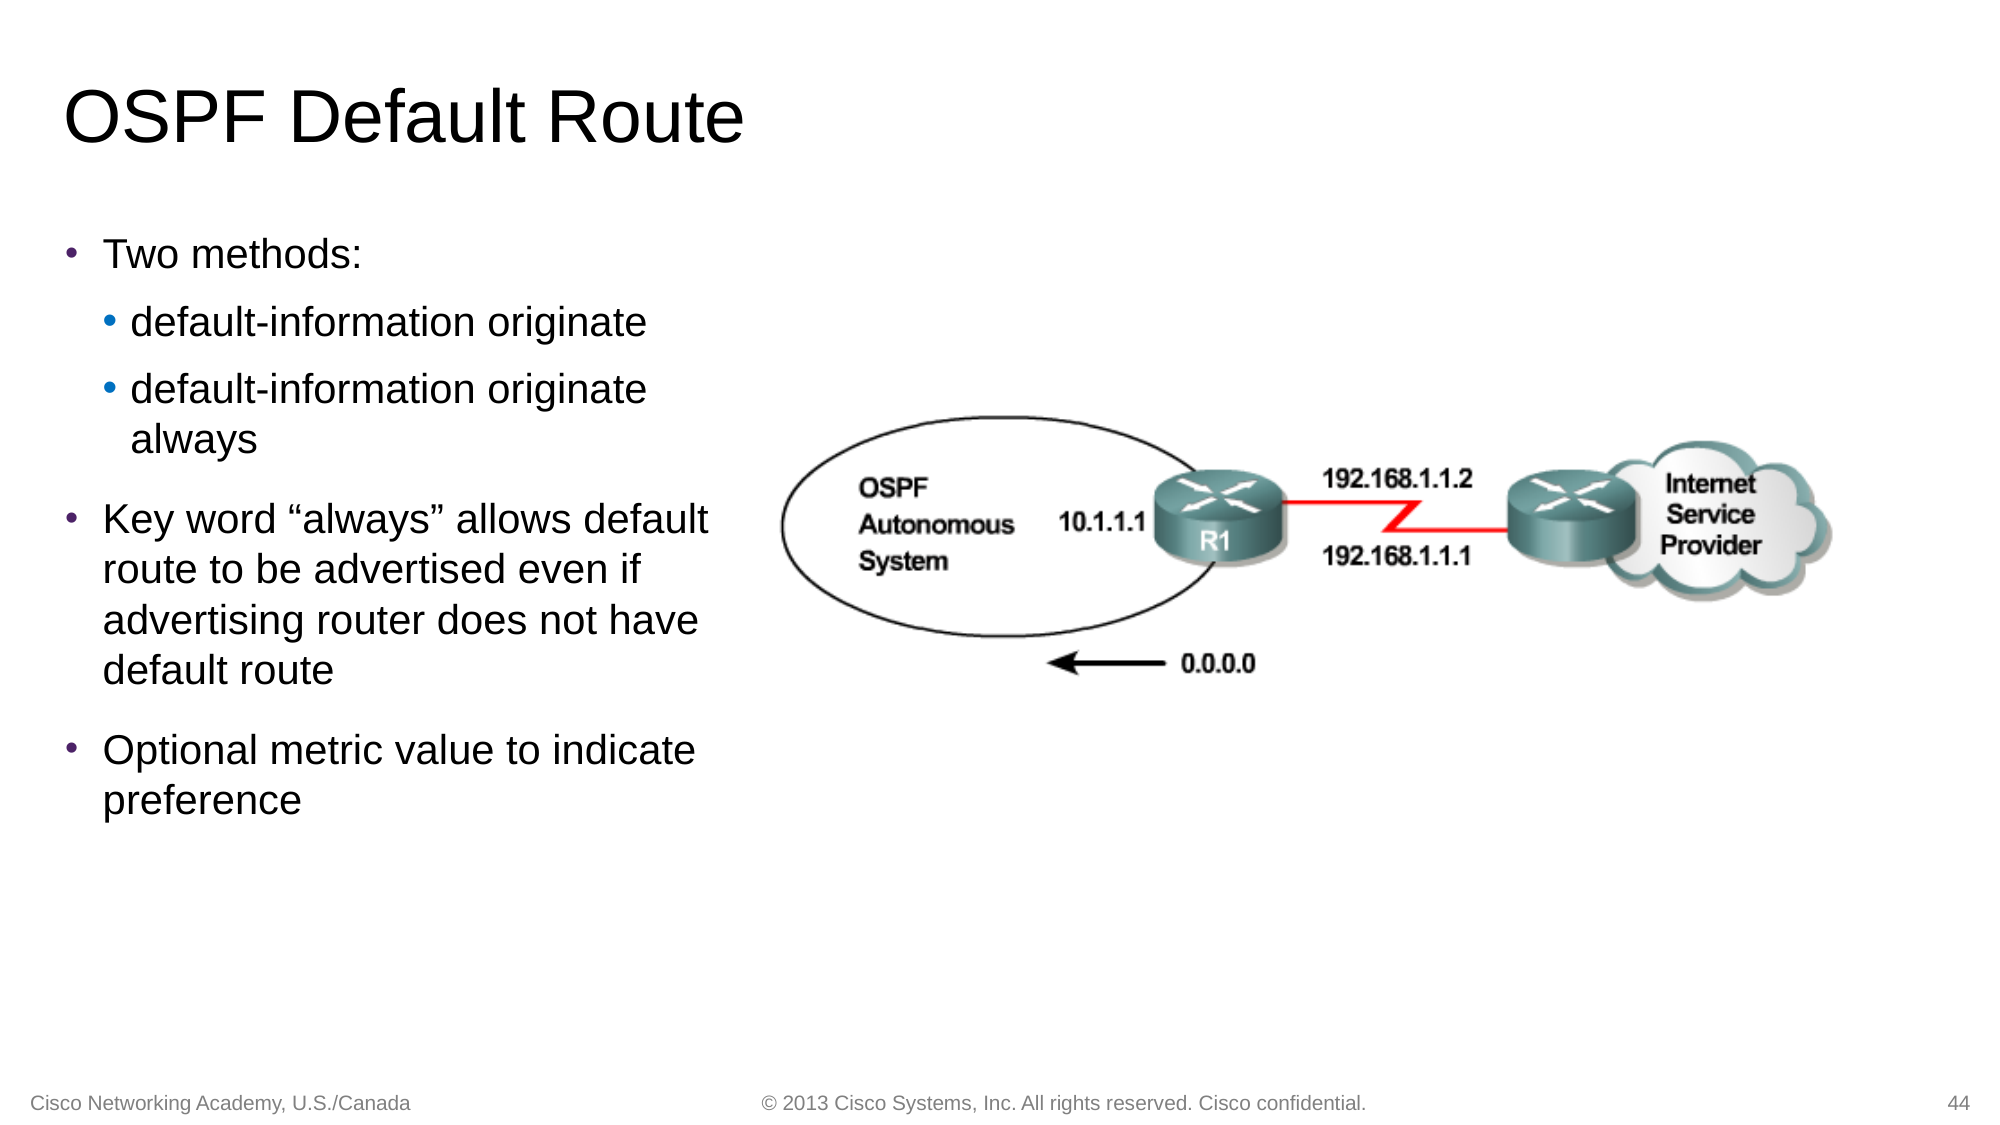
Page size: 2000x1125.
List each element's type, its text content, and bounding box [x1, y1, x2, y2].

picture [729, 382, 1849, 695]
title OSPF Default Route [50, 27, 1929, 165]
list Two methods: default-information originate default-information originate always Key word “always” allows default route to be advertised even if advertising router does not have default route Optional metric value to indicate preference [50, 219, 792, 1035]
